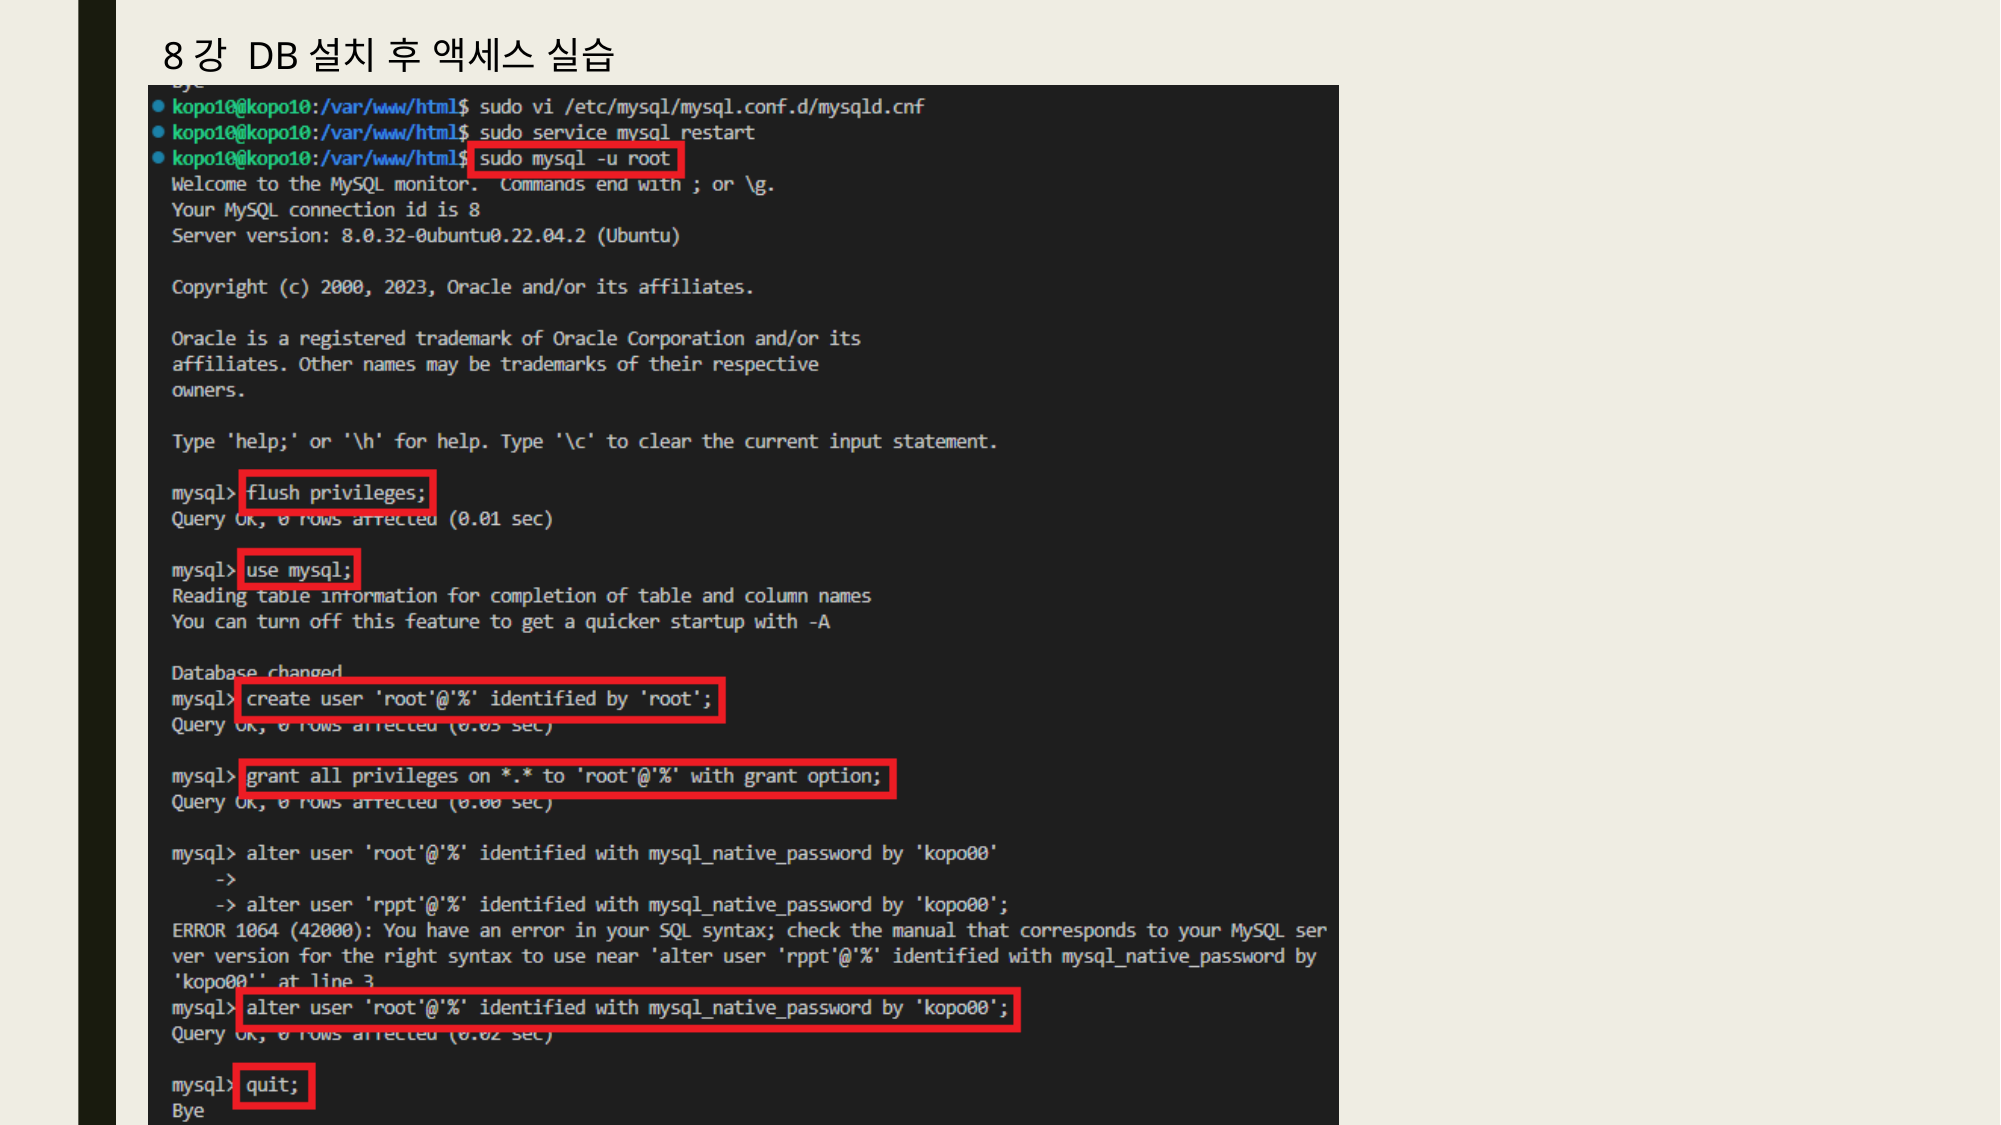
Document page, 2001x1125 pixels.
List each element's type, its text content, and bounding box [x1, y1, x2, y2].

picture [148, 85, 1339, 1125]
text_box 8강 DB설치 후 액세스 실습 [148, 24, 1561, 85]
